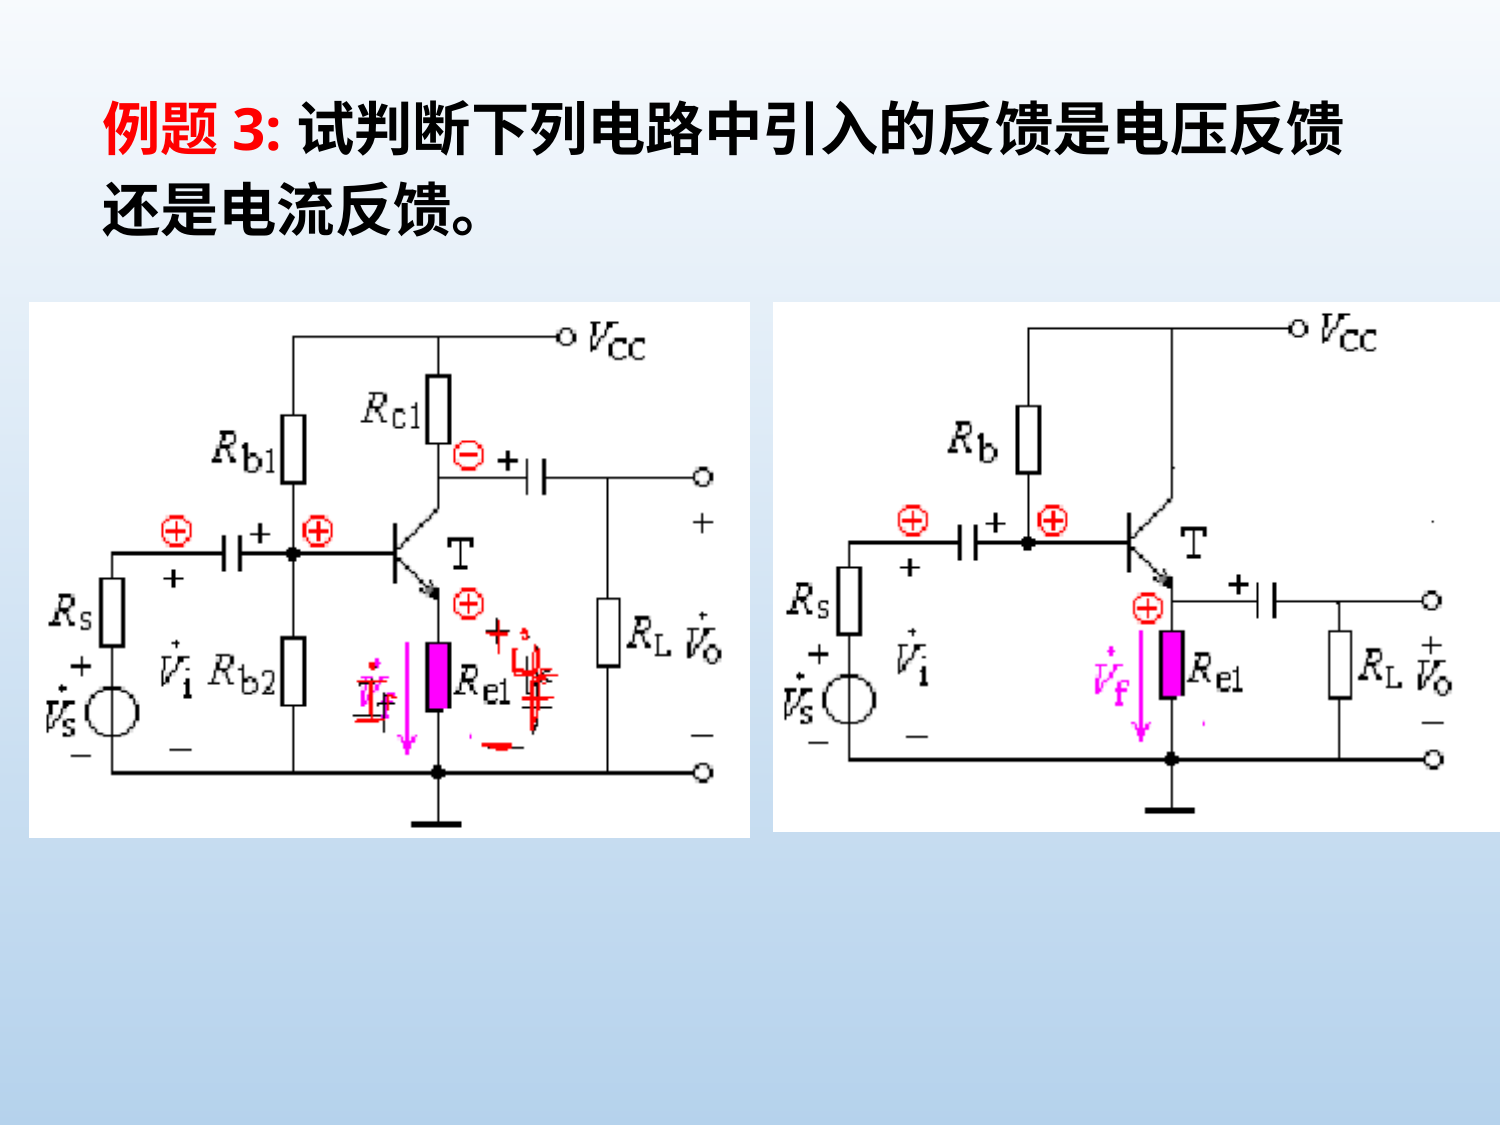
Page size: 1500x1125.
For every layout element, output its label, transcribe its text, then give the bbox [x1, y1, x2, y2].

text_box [29, 302, 750, 838]
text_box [773, 302, 1500, 833]
text_box 例题3:试判断下列电路中引入的反馈是电压反馈还是电流反馈。 [87, 75, 1365, 250]
